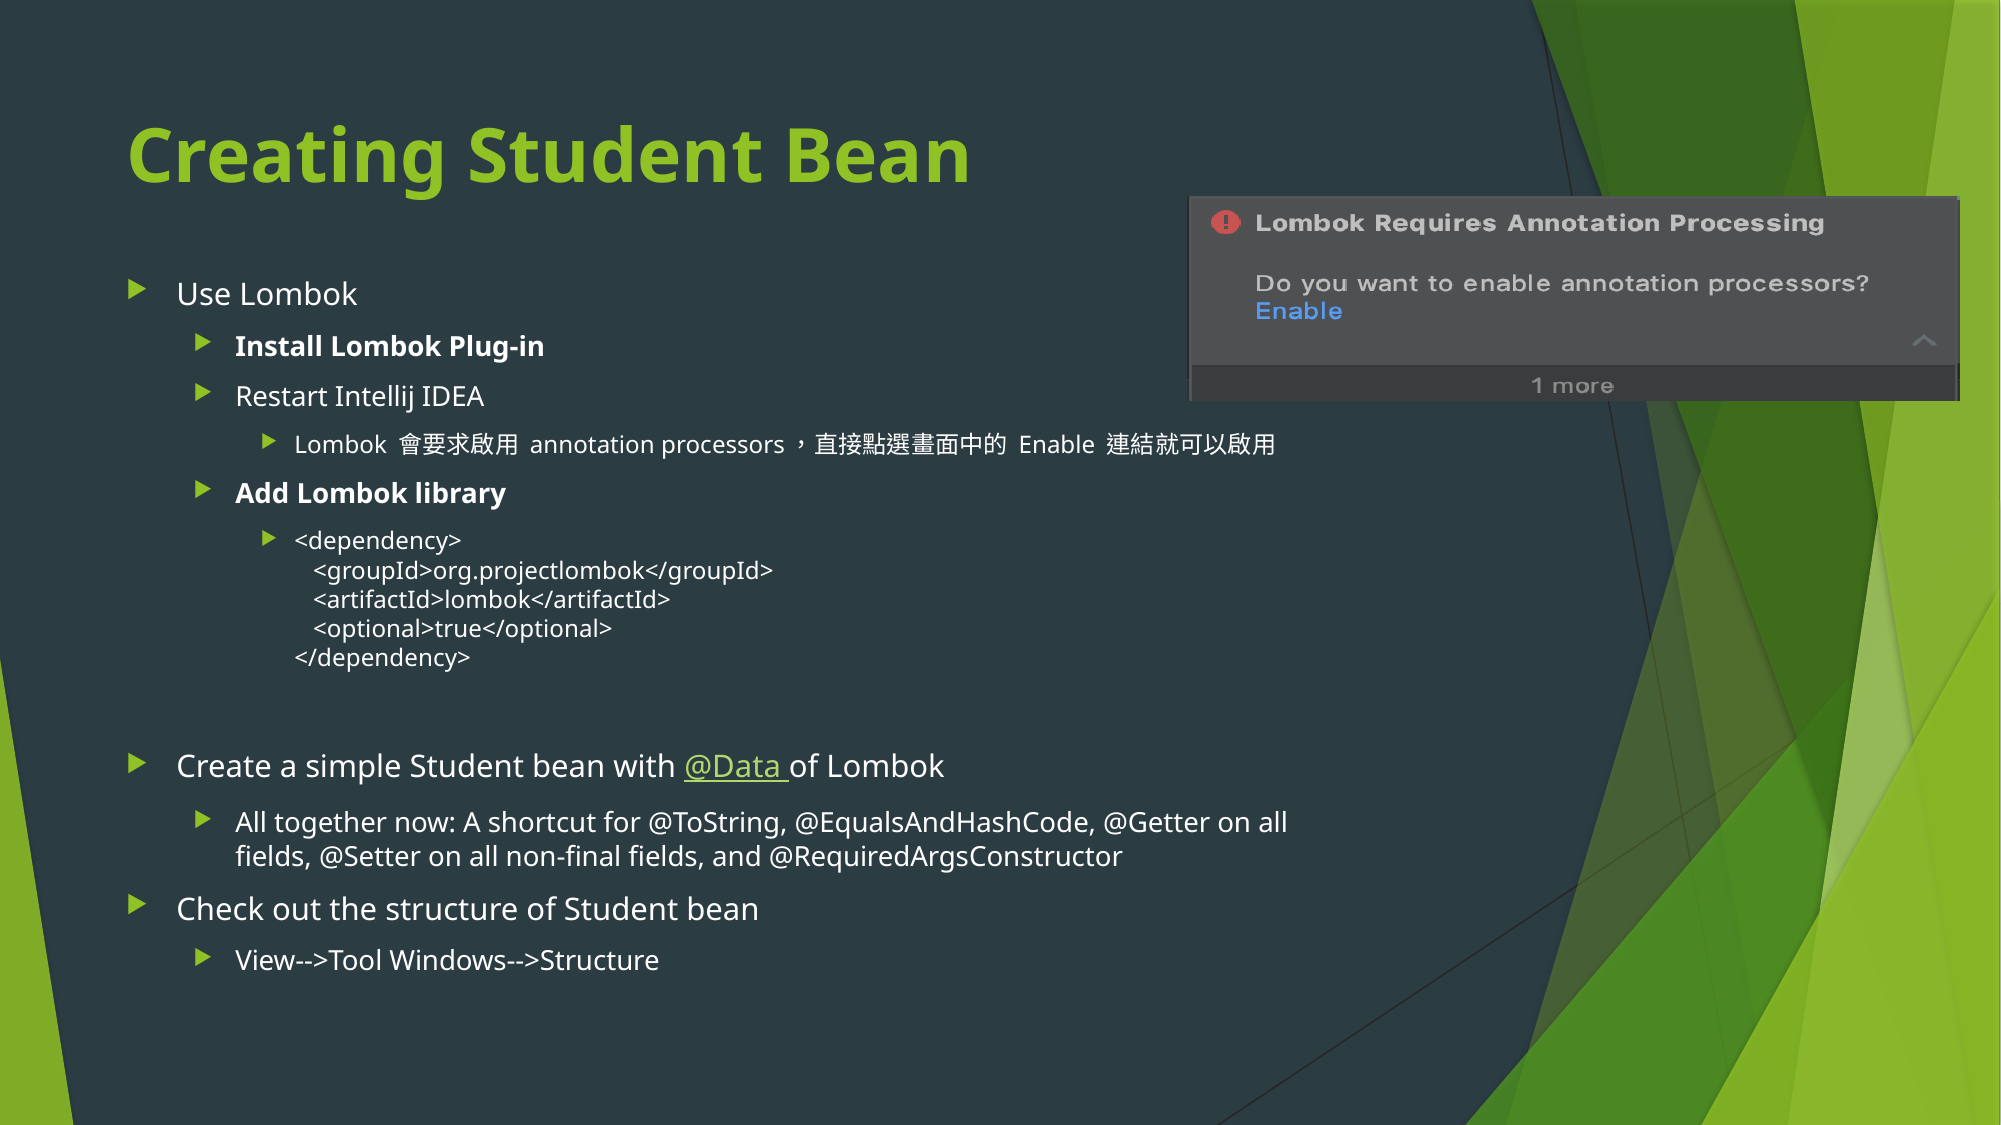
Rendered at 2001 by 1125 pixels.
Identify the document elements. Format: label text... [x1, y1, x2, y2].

list Use Lombok Install Lombok Plug-in Restart Intellij IDEA Lombok 會要求啟用 annotation processors，直接點選畫面中的 Enable 連結就可以啟用 Add Lombok library <dependency> <groupId>org.projectlombok</groupId> <artifactId>lombok</artifactId> <optional>true</optional> </dependency> Create a simple Student bean with @Data of Lombok All together now: A shortcut for @ToString, @EqualsAndHashCode, @Getter on all fields, @Setter on all non-final fields, and @RequiredArgsConstructor Check out the structure of Student bean View-->Tool Windows-->Structure [111, 266, 1522, 992]
title Creating Student Bean [111, 99, 1522, 266]
picture [1186, 196, 1961, 402]
